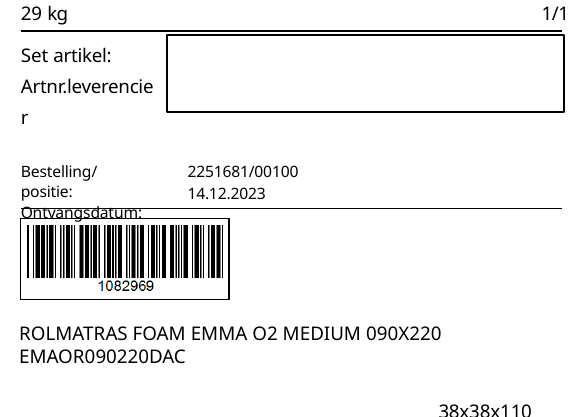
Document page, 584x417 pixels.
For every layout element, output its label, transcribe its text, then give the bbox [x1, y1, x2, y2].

text_box [20, 218, 230, 300]
picture [27, 225, 223, 294]
text_box [166, 35, 565, 112]
text_box 1/1 [539, 0, 570, 25]
text_box ROLMATRAS FOAM EMMA O2 MEDIUM 090X220 EMAOR090220DAC 38x38x110 [17, 311, 584, 417]
title 29 kg [18, 0, 95, 32]
text_box 2251681/00100 14.12.2023 [185, 157, 303, 203]
text_box Set artikel: Artnr.leverencier [18, 32, 161, 128]
text_box Bestelling/positie: Ontvangsdatum: [18, 157, 150, 222]
